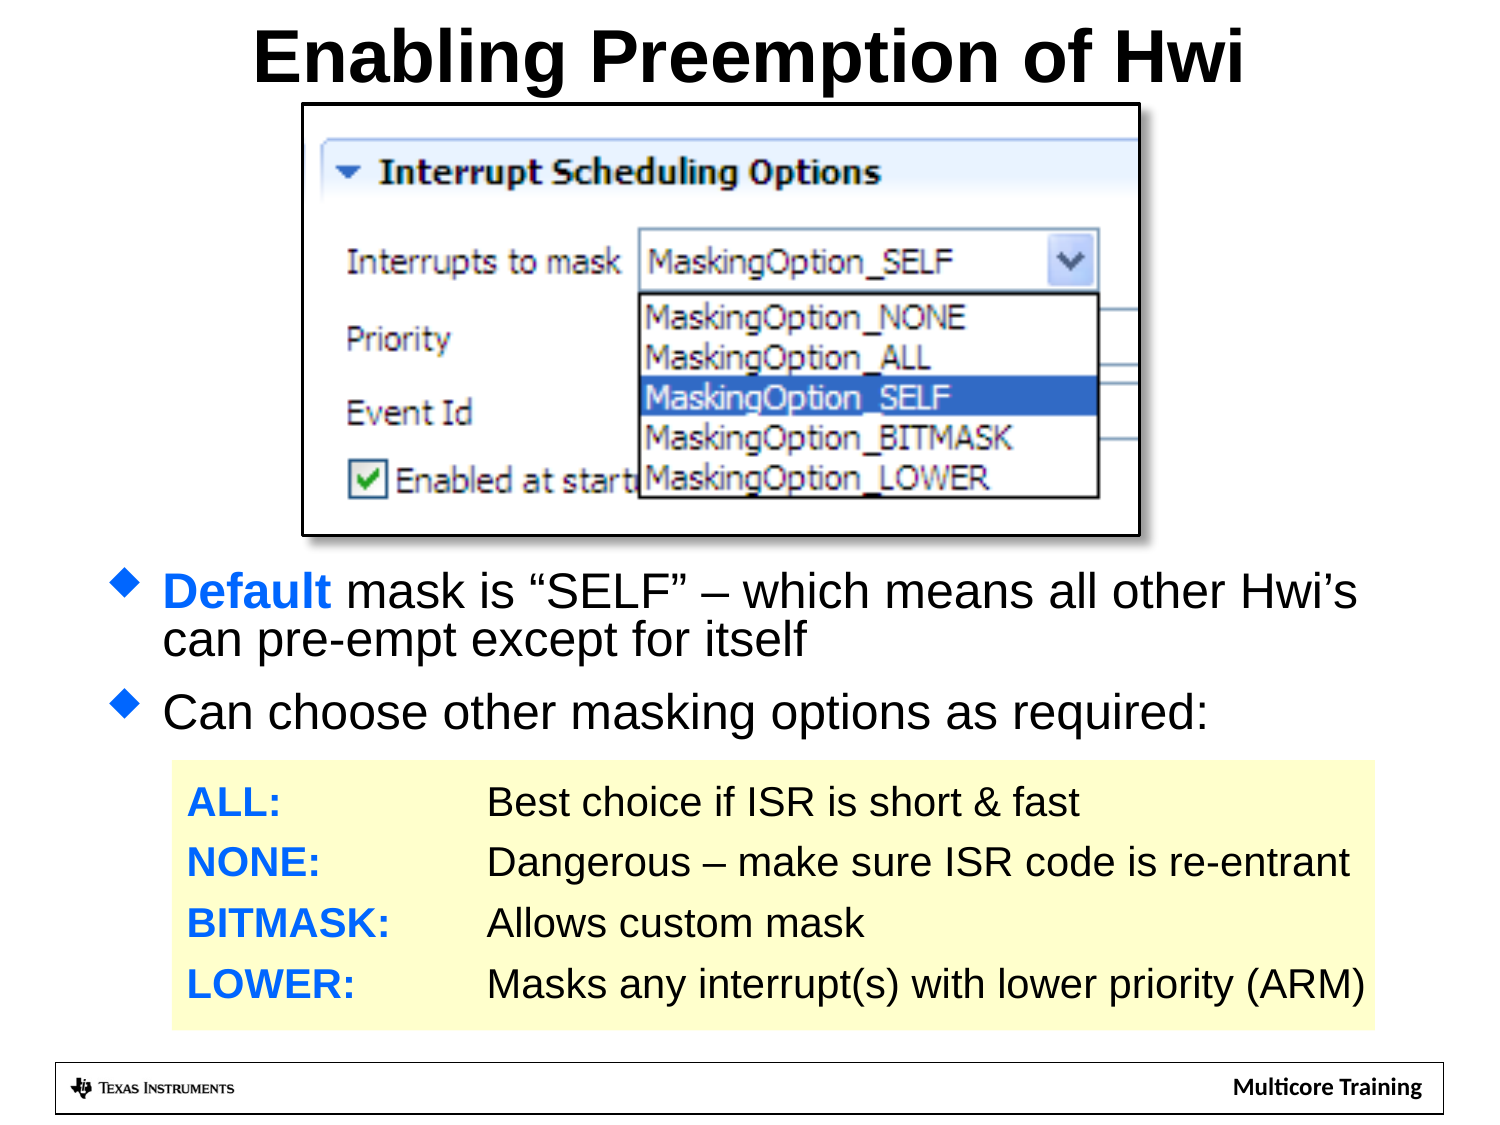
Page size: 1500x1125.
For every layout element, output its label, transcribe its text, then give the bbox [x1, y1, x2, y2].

title Enabling Preemption of Hwi [0, 0, 1500, 123]
text_box ALL: Best choice if ISR is short & fast NONE: Dangerous – make sure ISR code is re-entrant BITMASK: Allows custom mask LOWER: Masks any interrupt(s) with lower priority (ARM) [171, 760, 1375, 1031]
picture [59, 1066, 245, 1110]
picture [303, 105, 1139, 534]
text_box Default mask is “SELF” – which means all other Hwi’s can pre-empt except for itself Can choose other masking options as required: [91, 562, 1374, 747]
